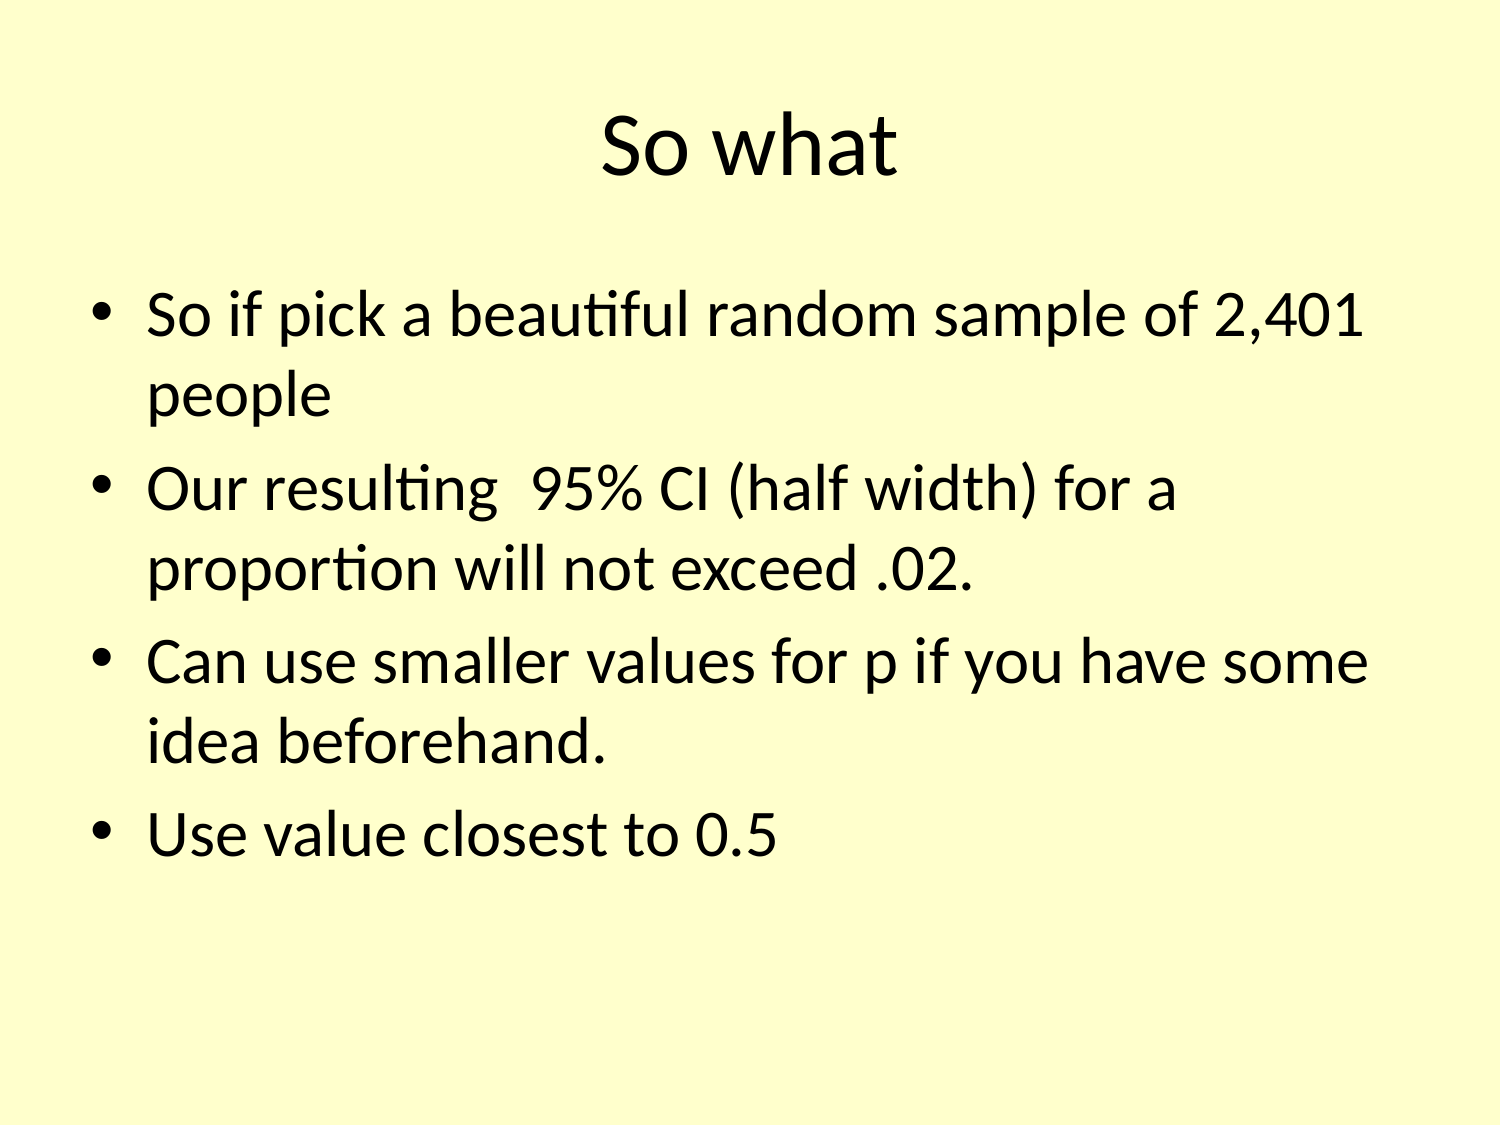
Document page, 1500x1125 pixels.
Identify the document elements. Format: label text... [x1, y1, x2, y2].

title So what [75, 45, 1425, 233]
list So if pick a beautiful random sample of 2,401 people Our resulting 95% CI (half width) for a proportion will not exceed .02. Can use smaller values for p if you have some idea beforehand. Use value closest to 0.5 [75, 262, 1425, 1005]
